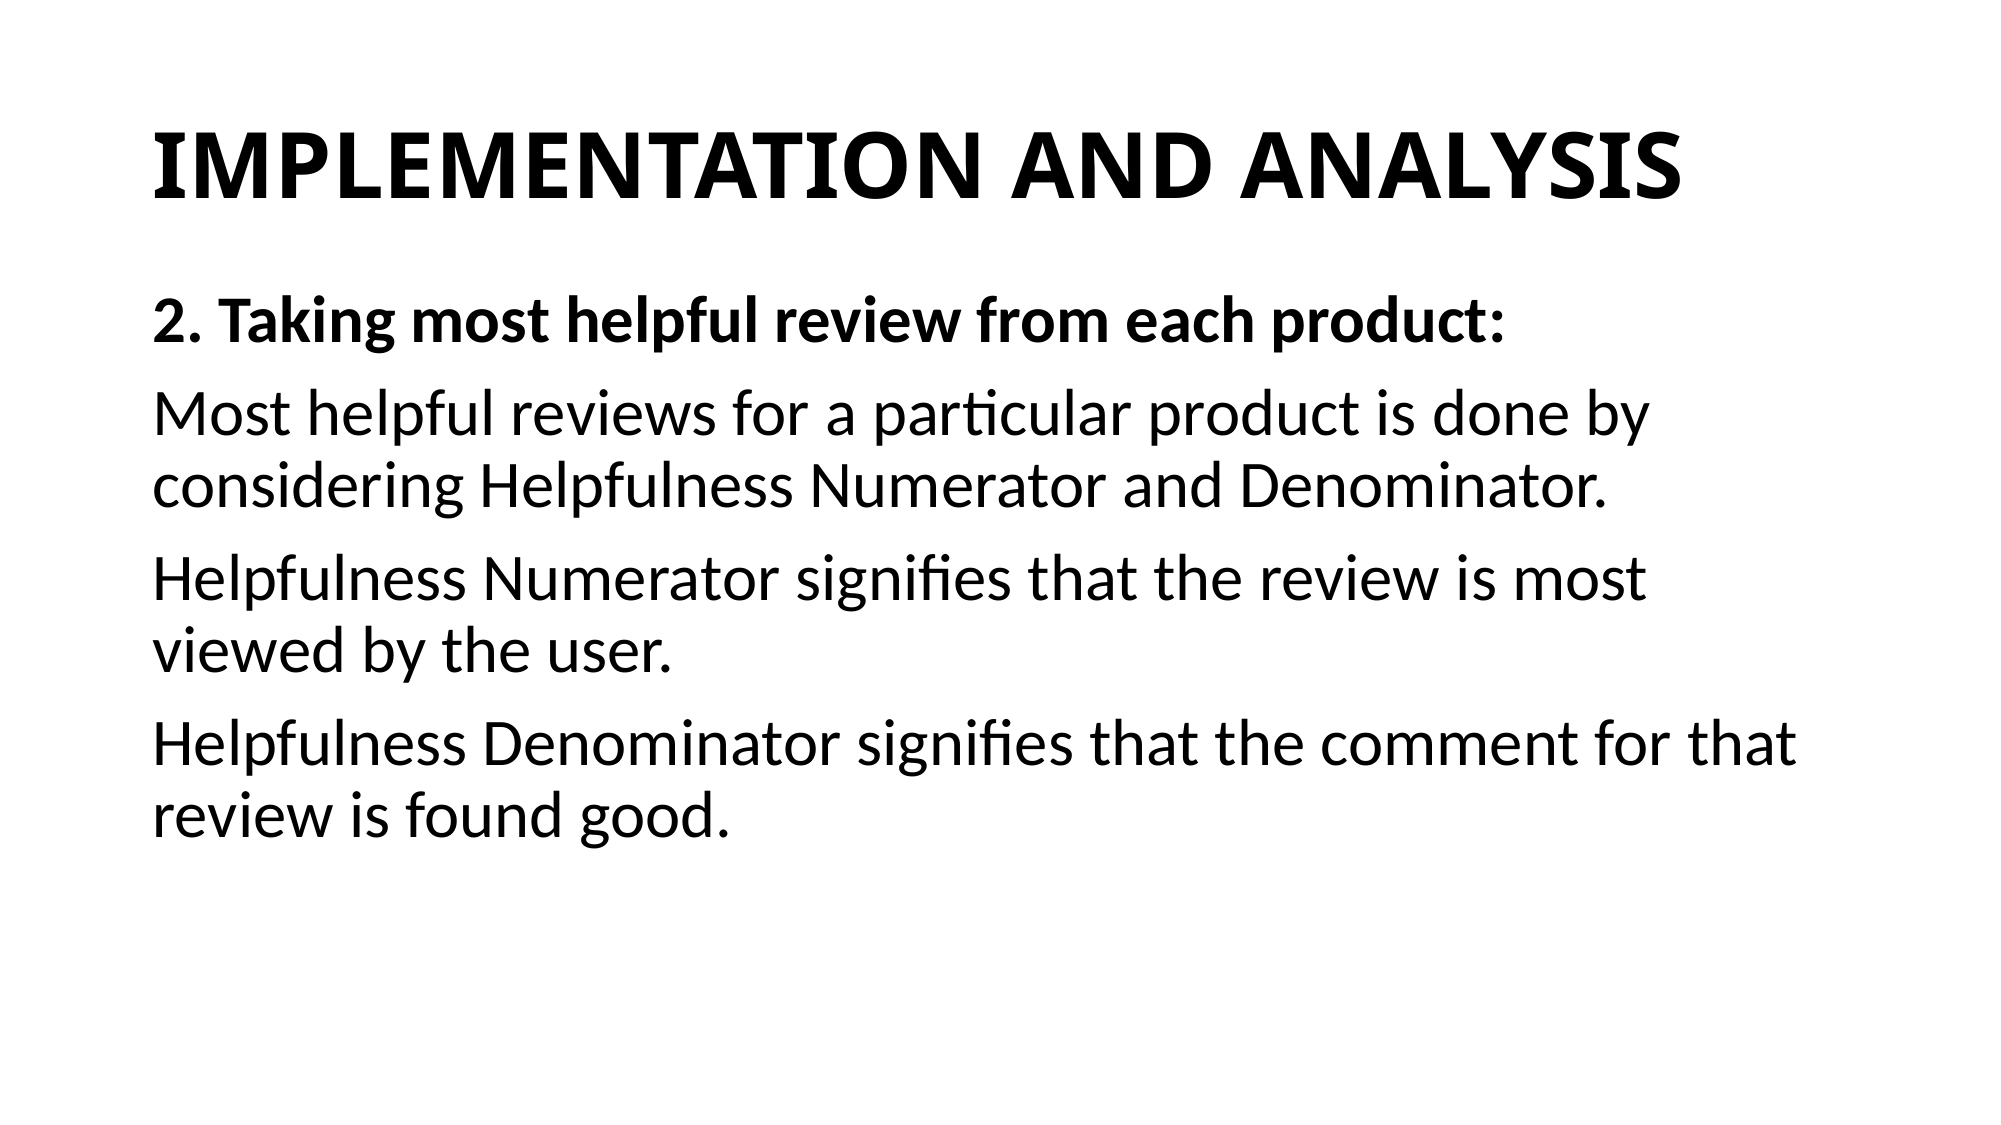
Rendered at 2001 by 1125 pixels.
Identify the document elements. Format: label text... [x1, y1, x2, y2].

list 2. Taking most helpful review from each product: Most helpful reviews for a particular product is done by considering Helpfulness Numerator and Denominator. Helpfulness Numerator signifies that the review is most viewed by the user. Helpfulness Denominator signifies that the comment for that review is found good. [137, 277, 1863, 1032]
title IMPLEMENTATION AND ANALYSIS [137, 59, 1863, 277]
